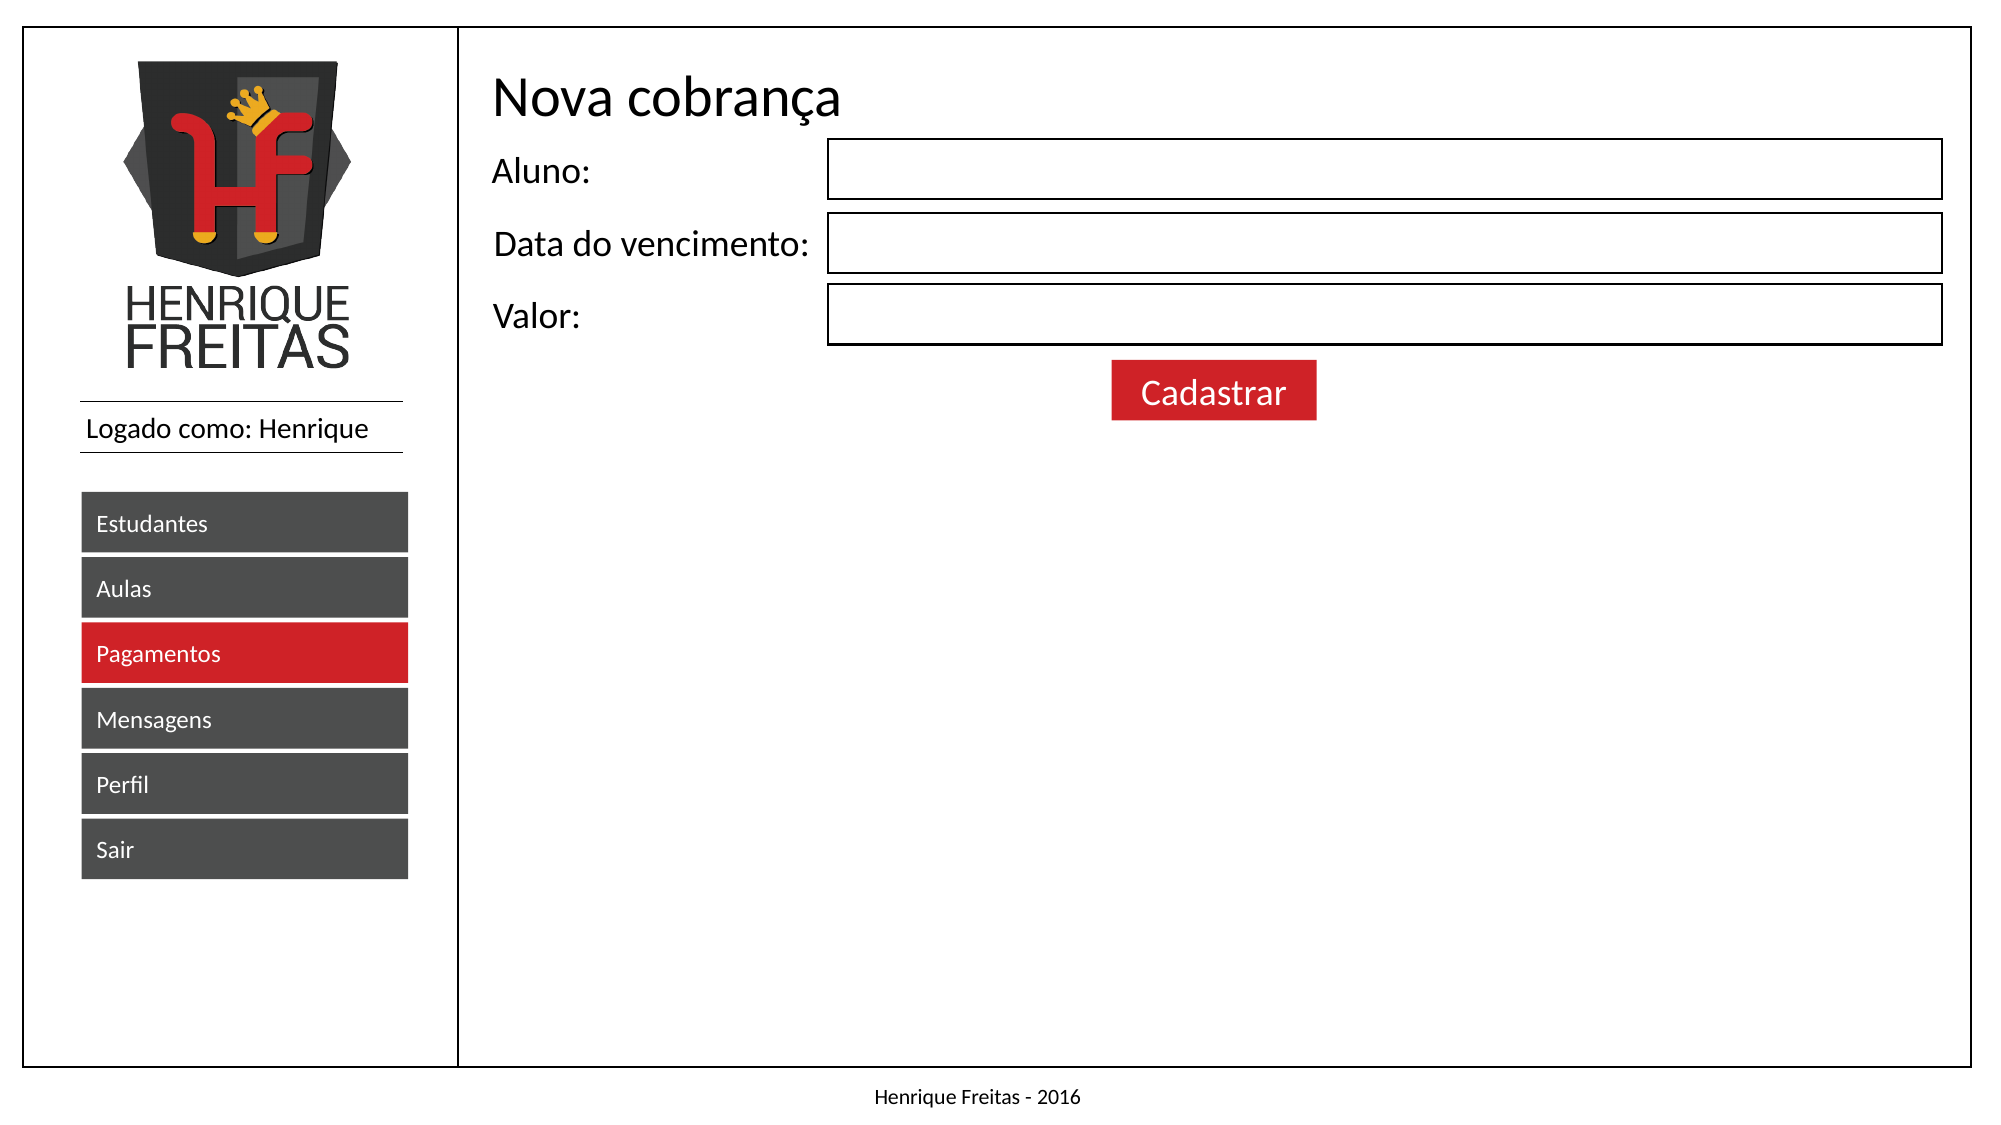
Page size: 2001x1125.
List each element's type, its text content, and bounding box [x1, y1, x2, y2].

text_box Valor: [478, 284, 597, 344]
text_box Sair [81, 818, 409, 880]
text_box Perfil [81, 752, 409, 815]
text_box [827, 283, 1943, 346]
text_box [827, 138, 1943, 200]
picture [122, 61, 360, 385]
text_box Mensagens [81, 687, 409, 750]
text_box Cadastrar [1111, 359, 1318, 421]
text_box [827, 212, 1943, 274]
text_box Nova cobrança [478, 50, 858, 136]
text_box Data do vencimento: [479, 211, 826, 271]
text_box Estudantes [81, 491, 409, 553]
text_box Aluno: [476, 138, 607, 199]
text_box Pagamentos [81, 621, 409, 684]
text_box Aulas [81, 556, 409, 619]
